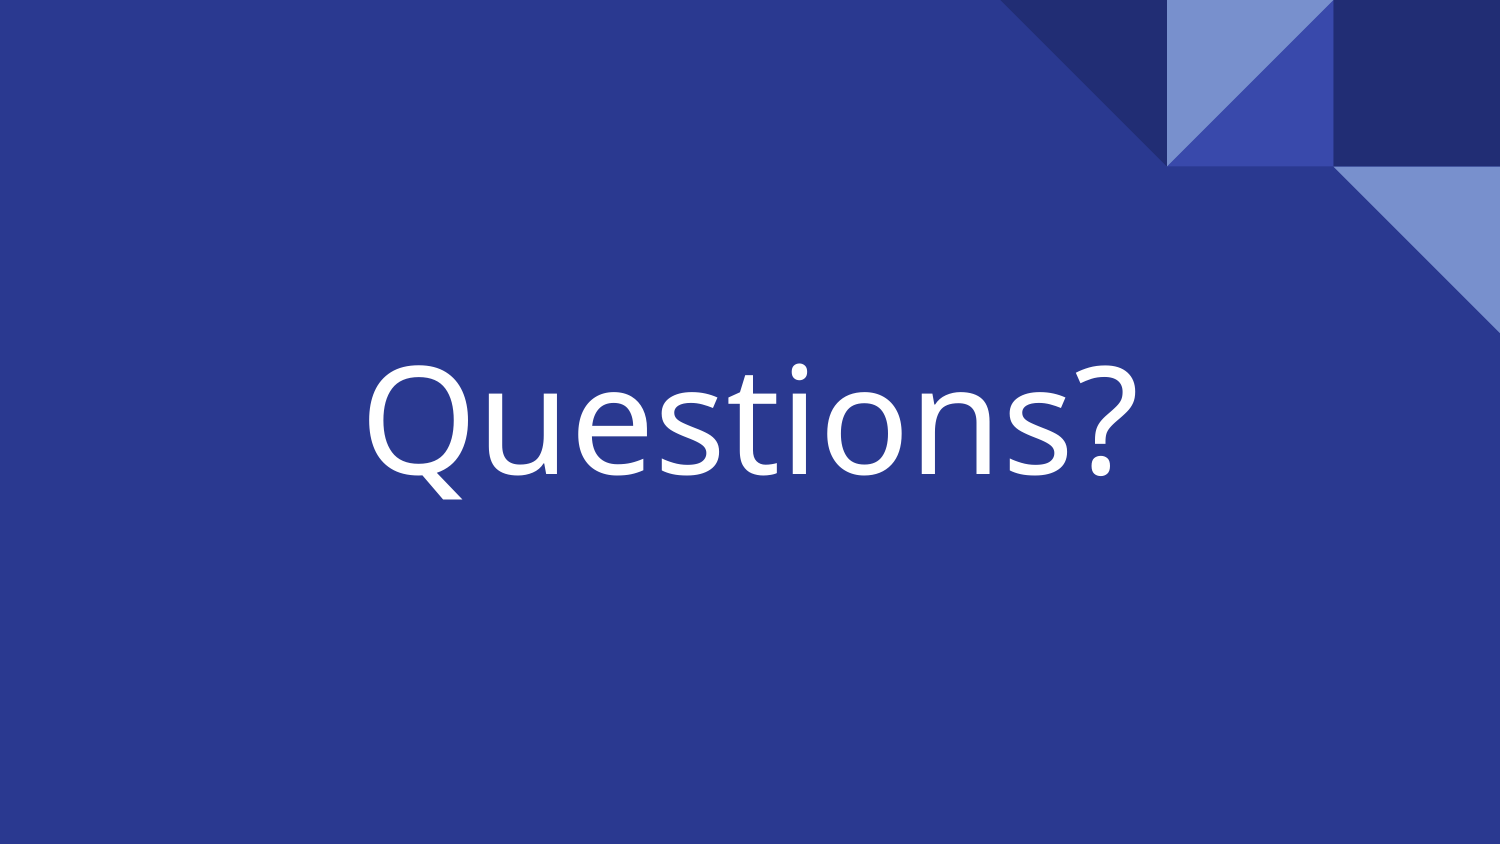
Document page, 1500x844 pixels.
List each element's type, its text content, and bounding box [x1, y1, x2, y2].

title Questions? [51, 324, 1449, 520]
